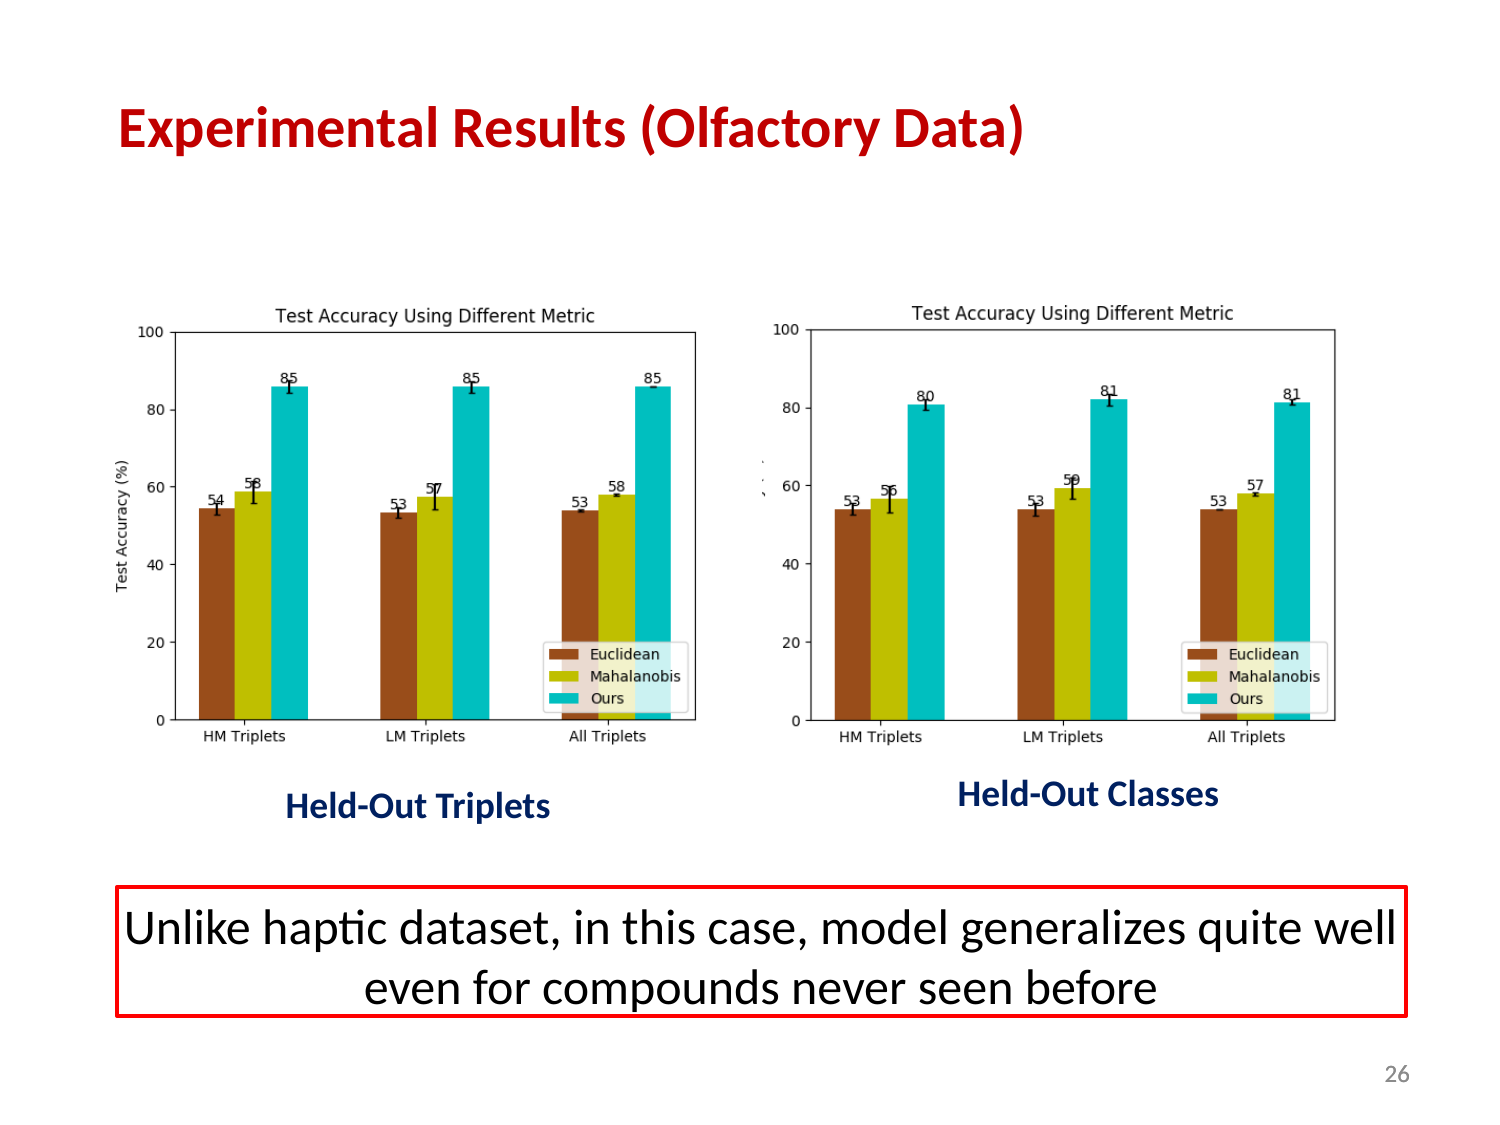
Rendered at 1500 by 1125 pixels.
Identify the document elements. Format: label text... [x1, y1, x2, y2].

text_box Unlike haptic dataset, in this case, model generalizes quite well even for compounds never seen before [105, 886, 1417, 1022]
text_box Held-Out Classes [942, 785, 1243, 822]
picture [91, 268, 1403, 776]
text_box Experimental Results (Olfactory Data) [104, 82, 1306, 167]
text_box [115, 885, 1408, 1018]
text_box 26 [1074, 1042, 1425, 1103]
text_box Held-Out Triplets [270, 783, 575, 834]
